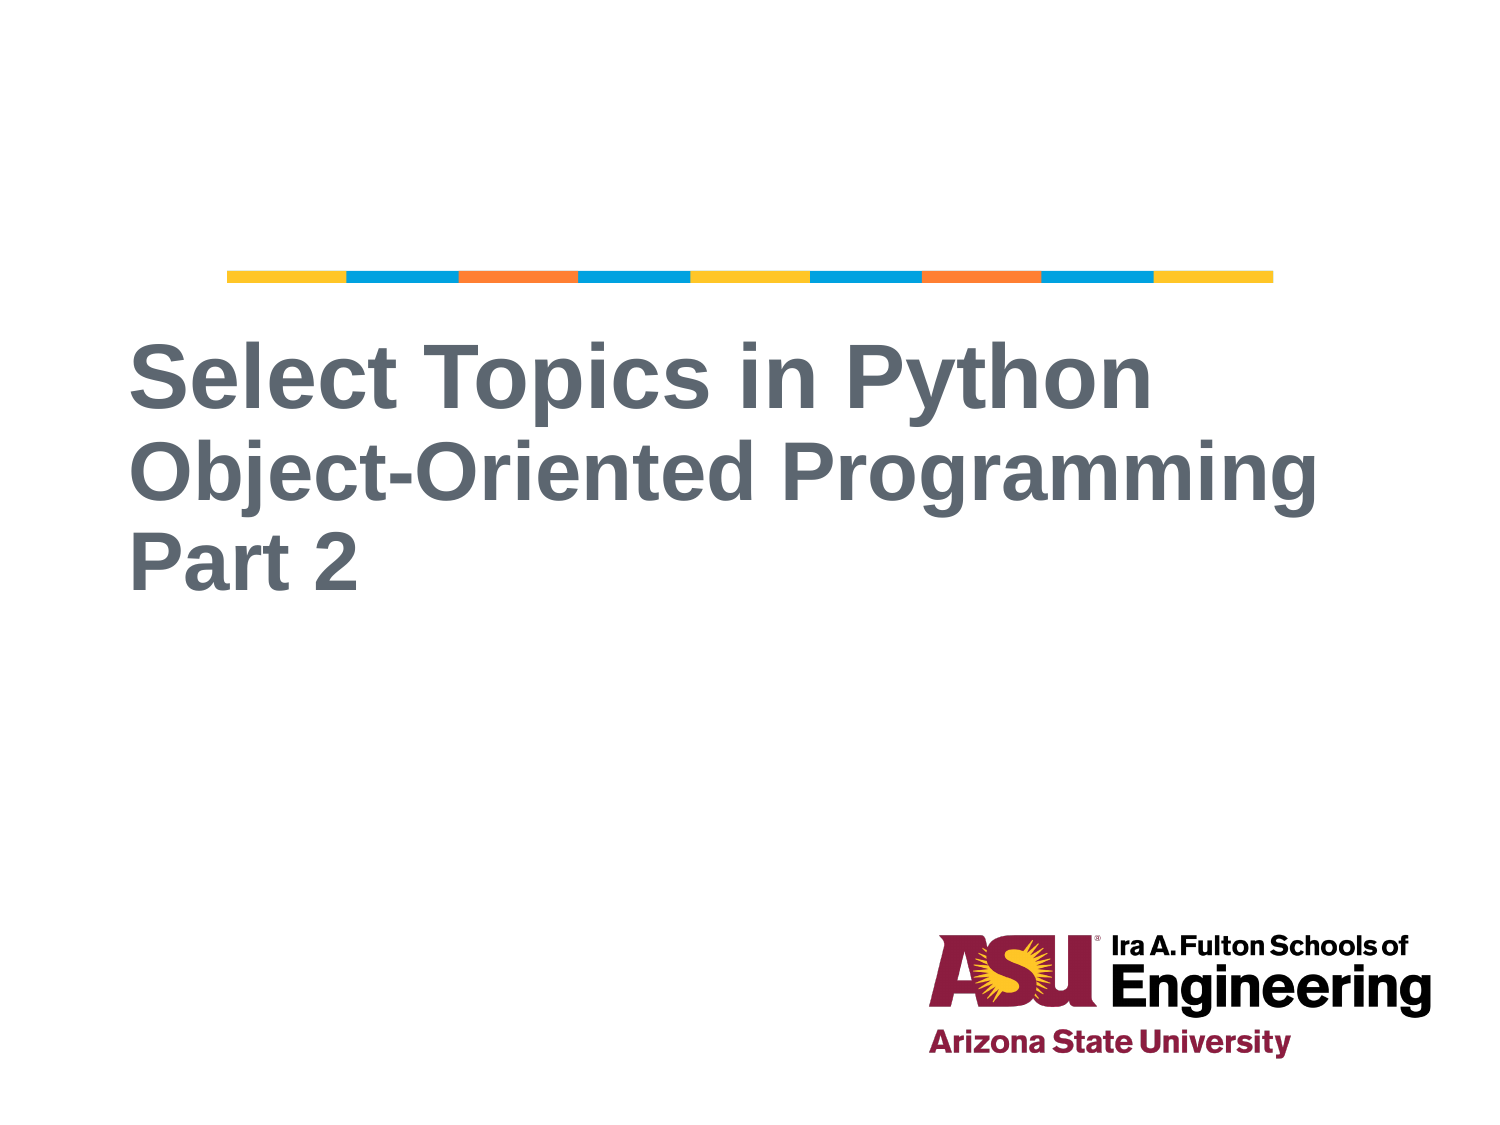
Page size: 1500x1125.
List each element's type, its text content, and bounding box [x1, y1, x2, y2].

picture [893, 899, 1466, 1089]
text_box Select Topics in Python Object-Oriented Programming Part 2 [113, 321, 1466, 475]
